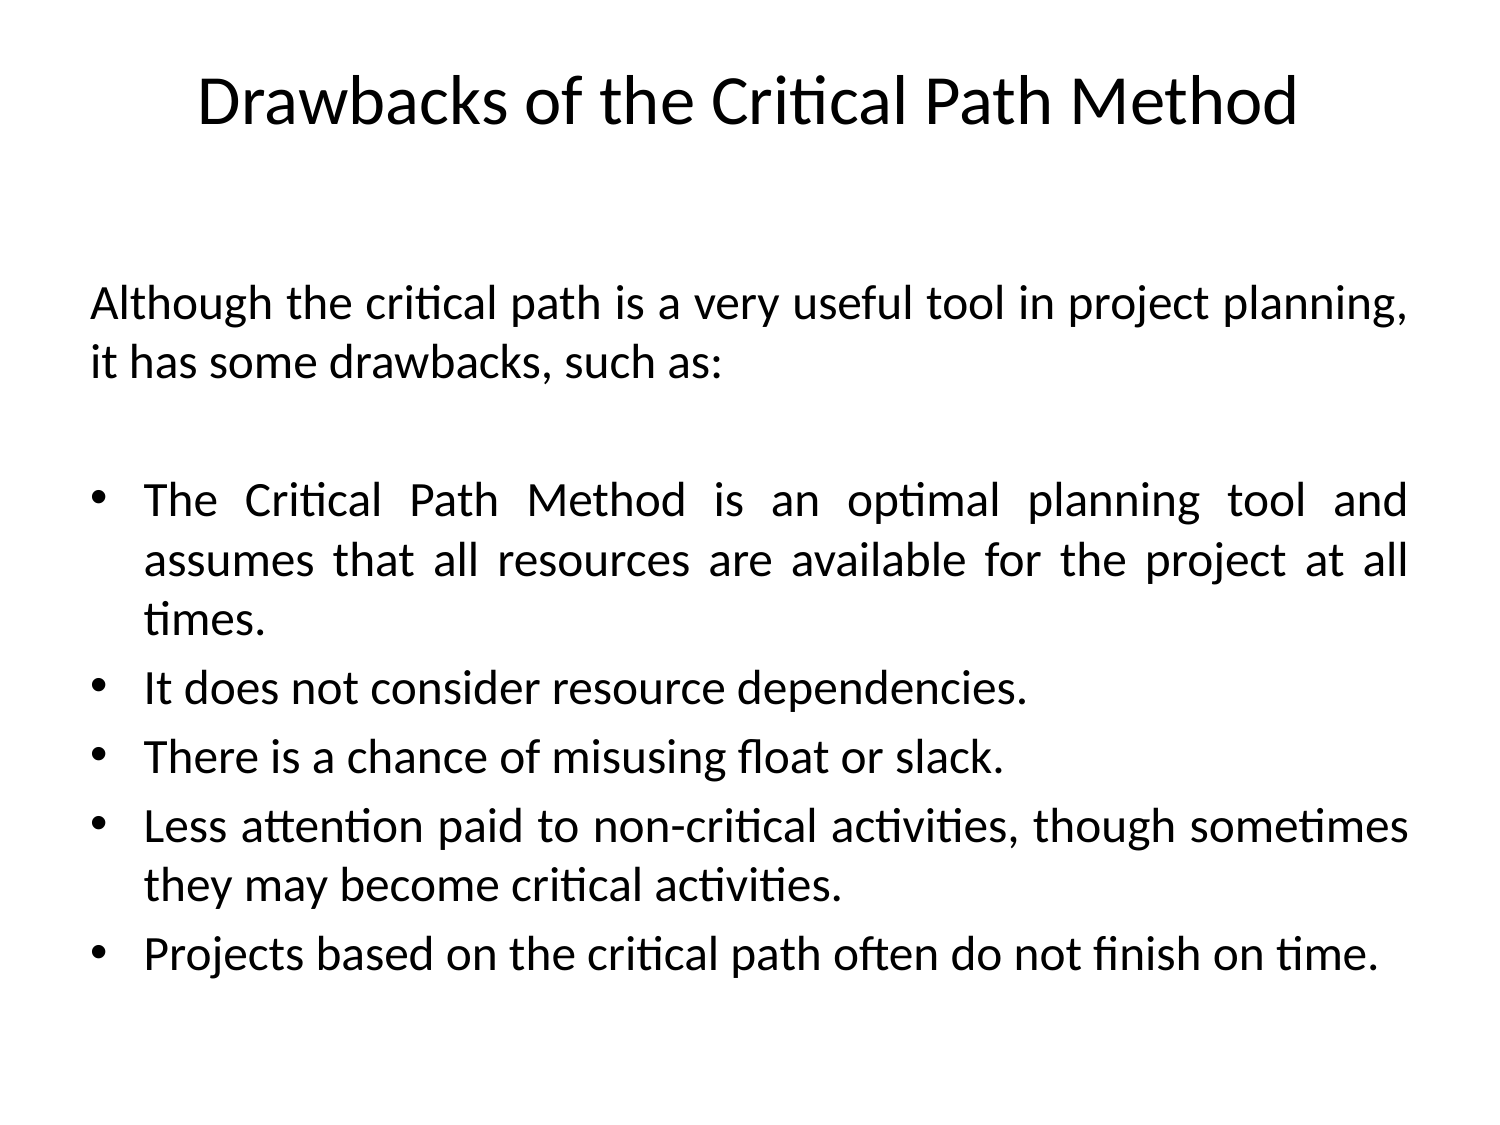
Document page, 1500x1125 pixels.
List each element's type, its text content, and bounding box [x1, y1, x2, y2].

title Drawbacks of the Critical Path Method [75, 45, 1425, 233]
list Although the critical path is a very useful tool in project planning, it has some drawbacks, such as: The Critical Path Method is an optimal planning tool and assumes that all resources are available for the project at all times. It does not consider resource dependencies. There is a chance of misusing float or slack. Less attention paid to non-critical activities, though sometimes they may become critical activities. Projects based on the critical path often do not finish on time. [75, 262, 1425, 1005]
